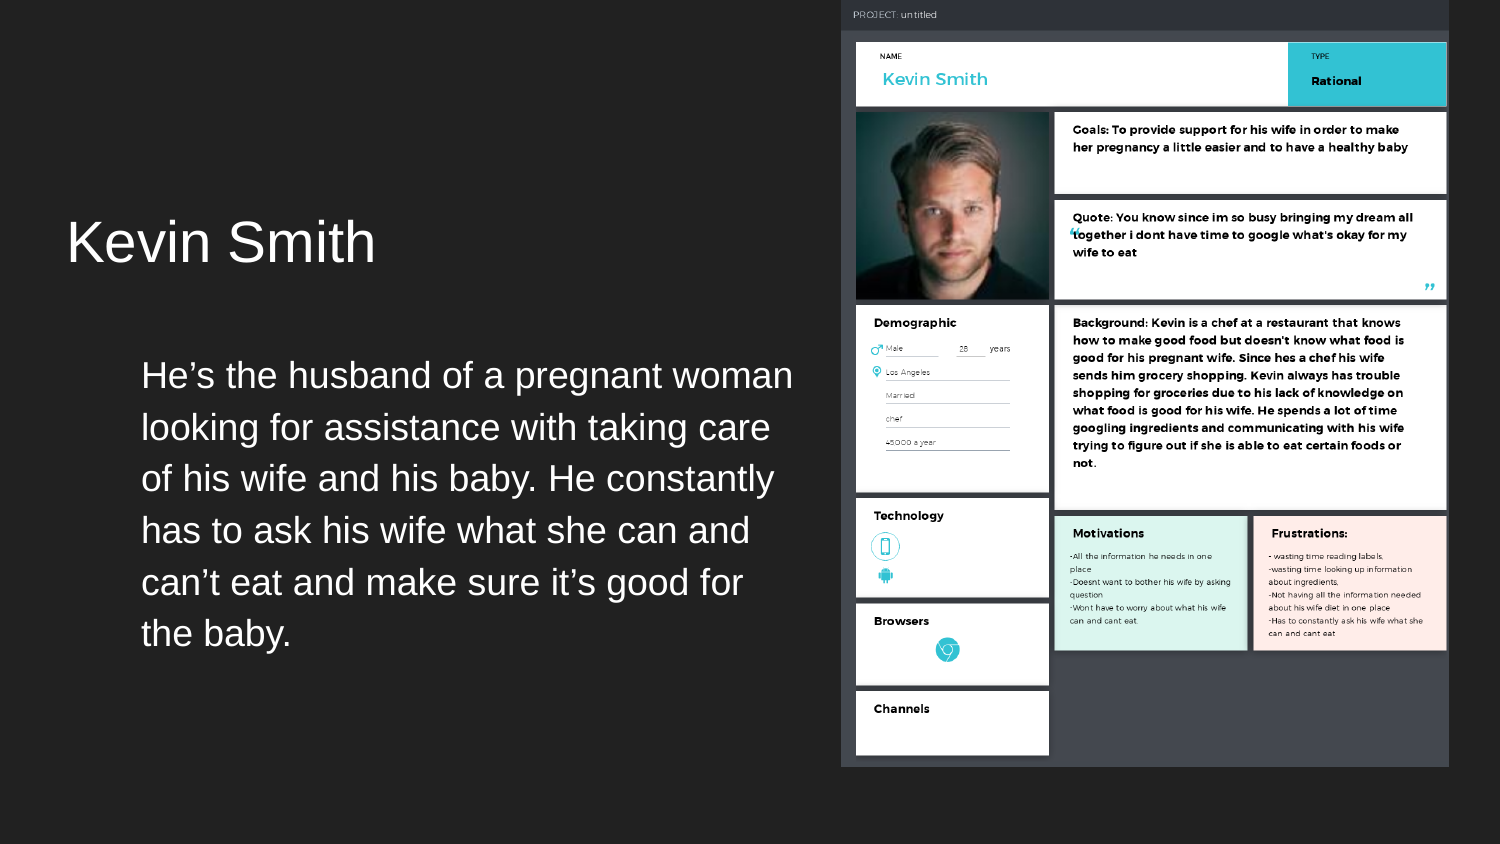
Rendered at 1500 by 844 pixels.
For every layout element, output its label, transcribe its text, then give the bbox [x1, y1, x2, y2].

list Kevin Smith He’s the husband of a pregnant woman looking for assistance with taking care of his wife and his baby. He constantly has to ask his wife what she can and can’t eat and make sure it’s good for the baby. [51, 189, 819, 750]
picture [841, 0, 1450, 767]
